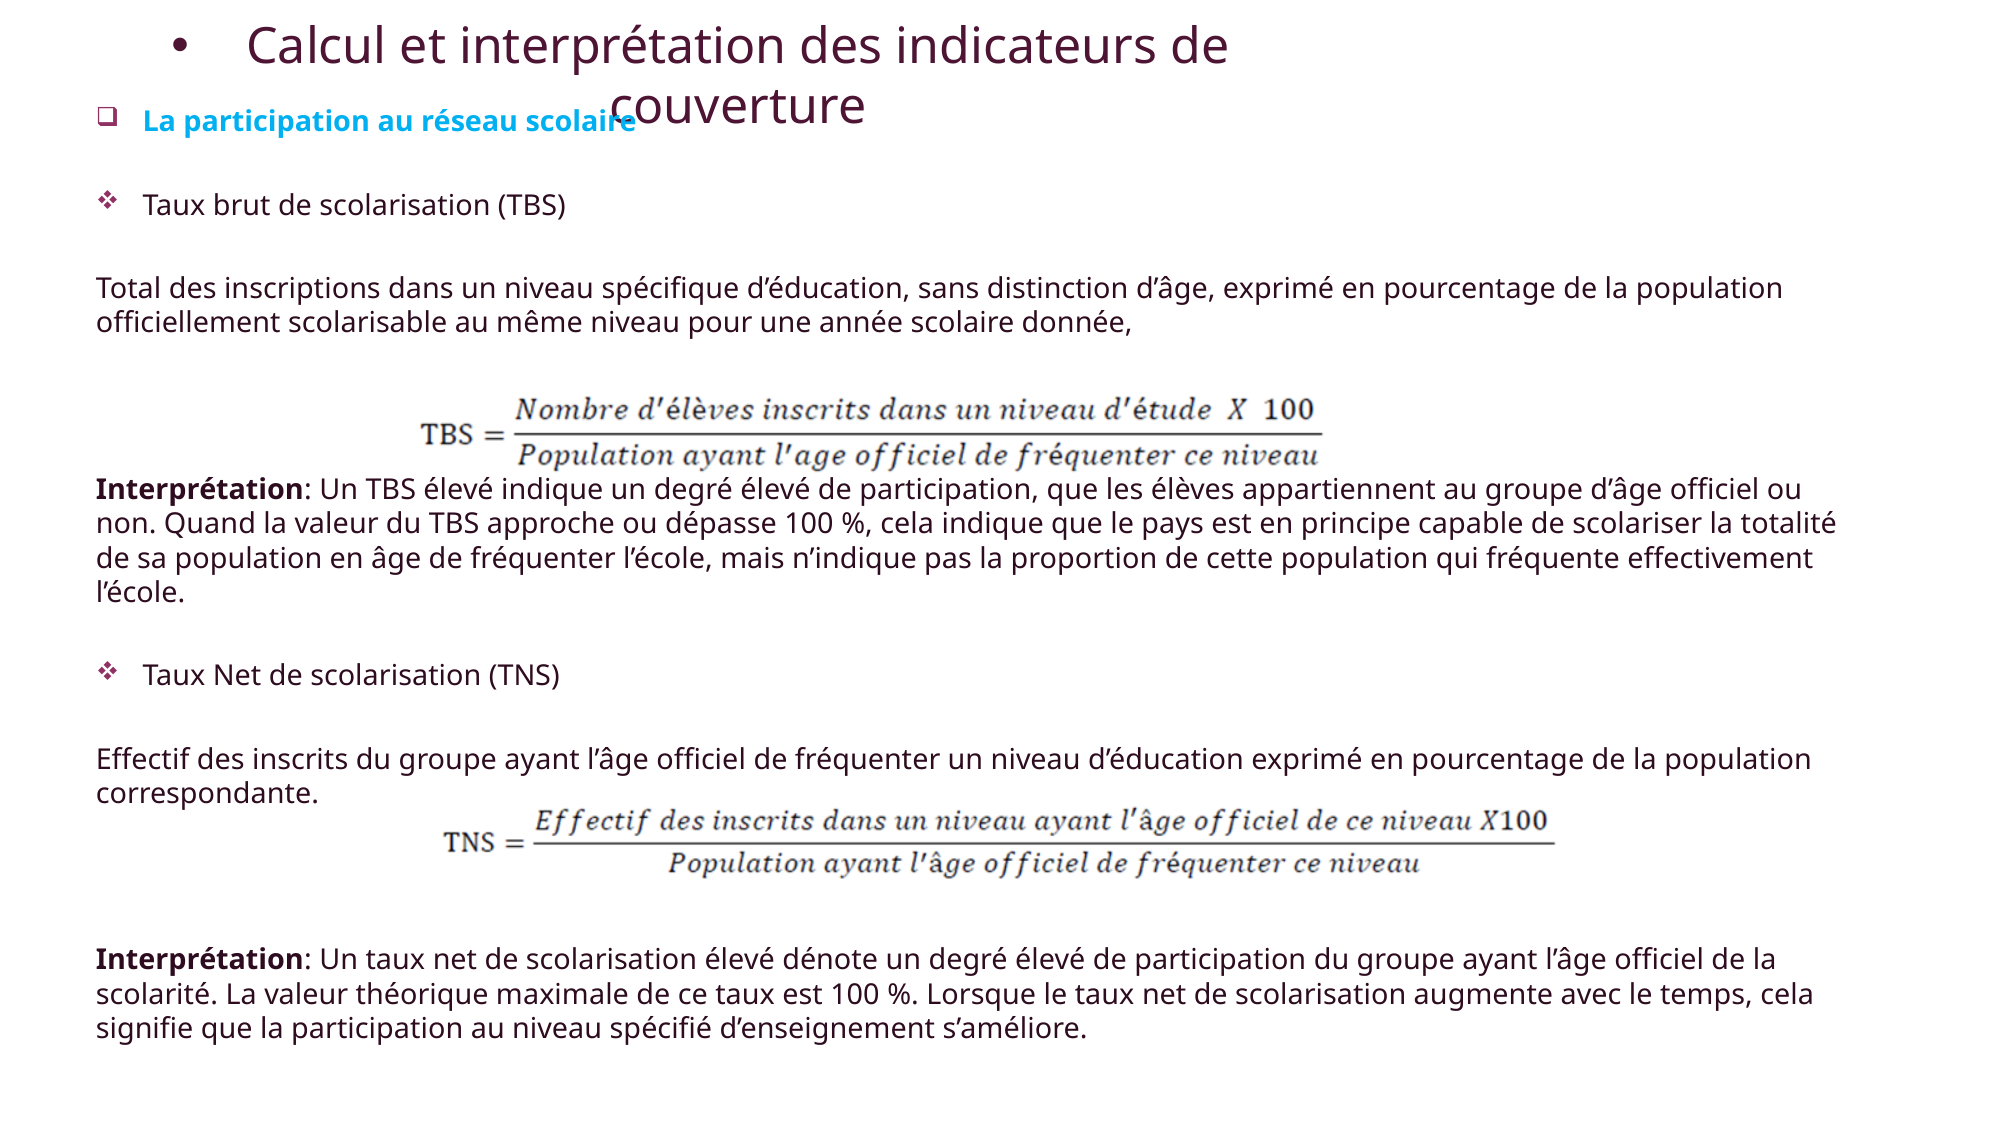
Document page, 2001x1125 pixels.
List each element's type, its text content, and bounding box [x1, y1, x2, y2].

subtitle La participation au réseau scolaire Taux brut de scolarisation (TBS) Total des inscriptions dans un niveau spécifique d’éducation, sans distinction d’âge, exprimé en pourcentage de la population officiellement scolarisable au même niveau pour une année scolaire donnée, Interprétation: Un TBS élevé indique un degré élevé de participation, que les élèves appartiennent au groupe d’âge officiel ou non. Quand la valeur du TBS approche ou dépasse 100 %, cela indique que le pays est en principe capable de scolariser la totalité de sa population en âge de fréquenter l’école, mais n’indique pas la proportion de cette population qui fréquente effectivement l’école. Taux Net de scolarisation (TNS) Effectif des inscrits du groupe ayant l’âge officiel de fréquenter un niveau d’éducation exprimé en pourcentage de la population correspondante. Interprétation: Un taux net de scolarisation élevé dénote un degré élevé de participation du groupe ayant l’âge officiel de la scolarité. La valeur théorique maximale de ce taux est 100 %. Lorsque le taux net de scolarisation augmente avec le temps, cela signifie que la participation au niveau spécifié d’enseignement s’améliore. [80, 92, 1861, 1055]
title Calcul et interprétation des indicateurs de couverture [80, 32, 1321, 92]
picture [406, 384, 1337, 476]
picture [435, 792, 1565, 890]
